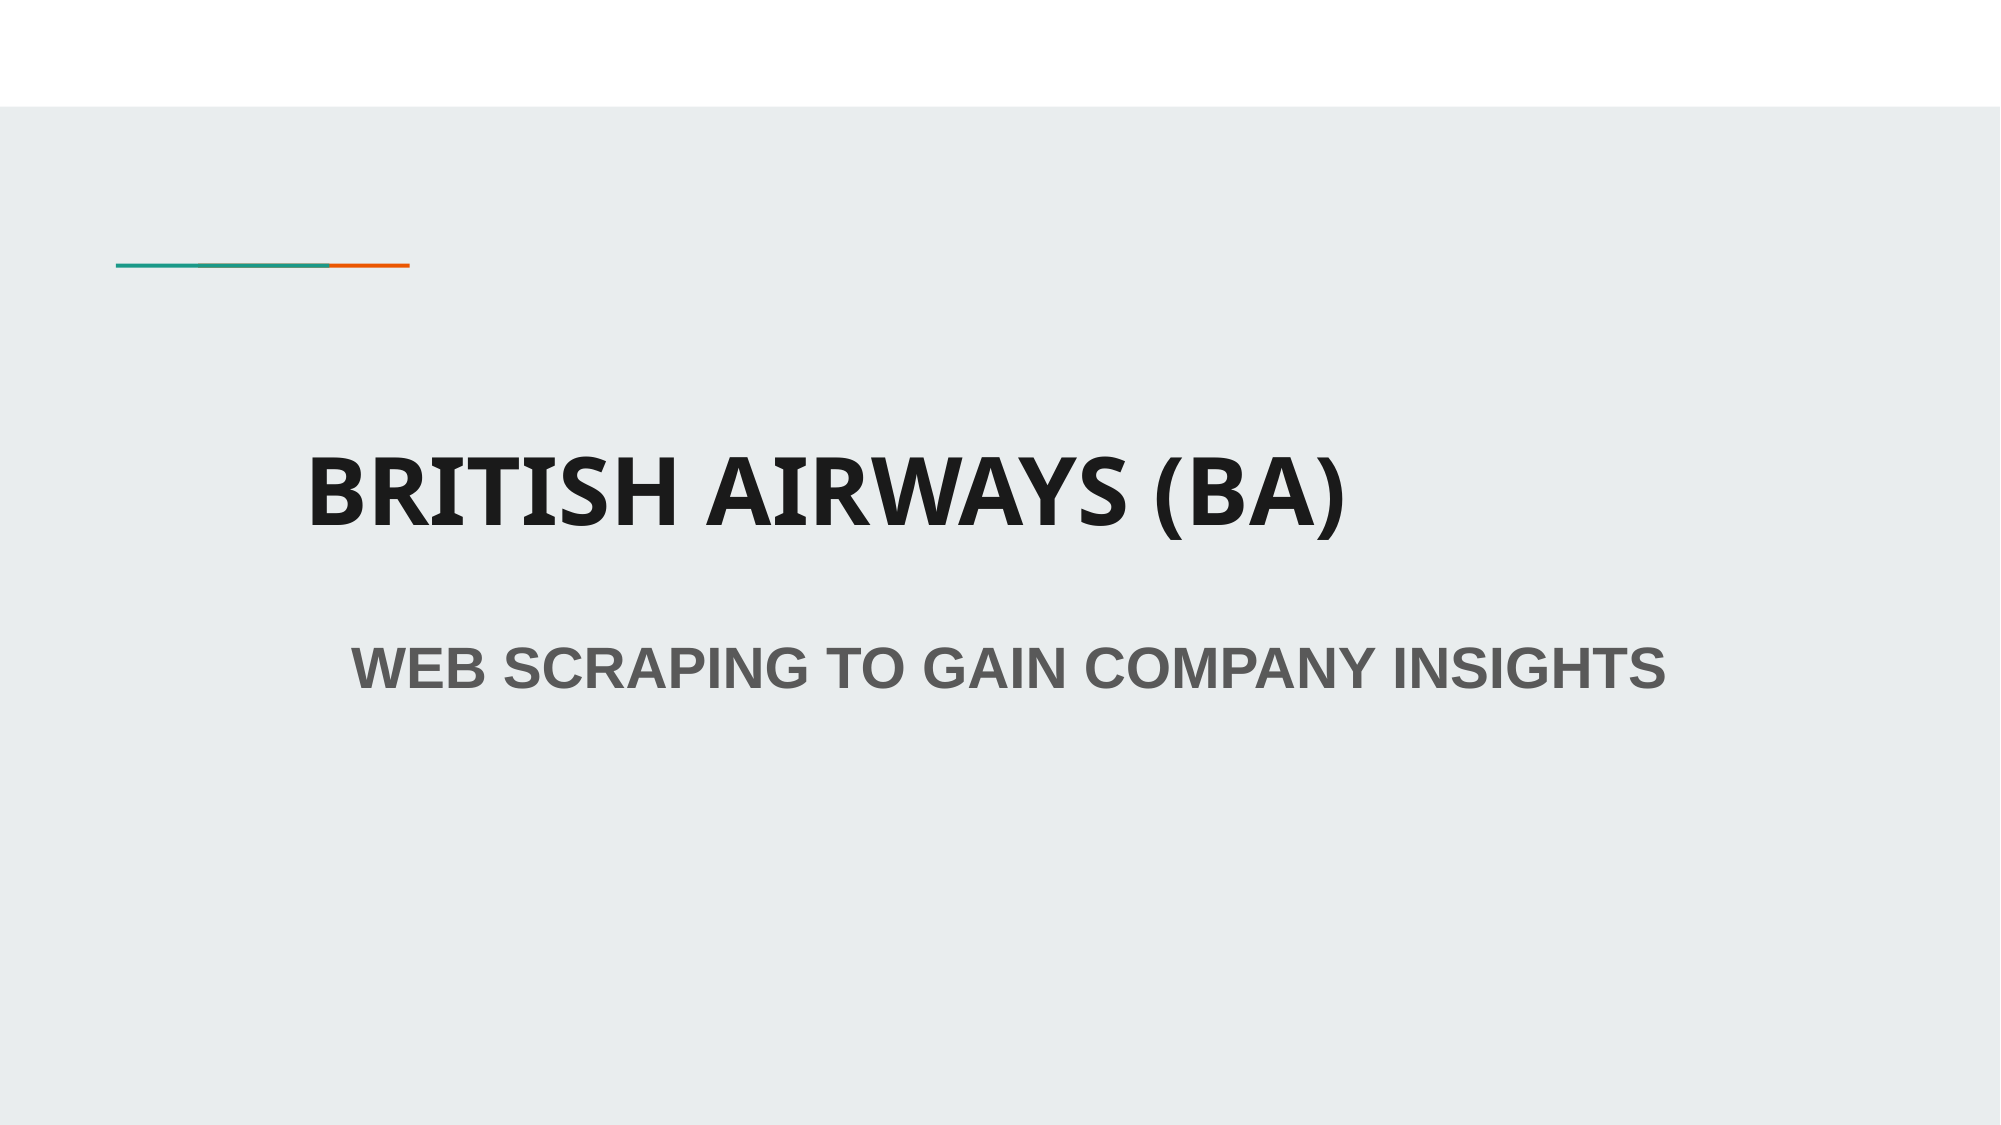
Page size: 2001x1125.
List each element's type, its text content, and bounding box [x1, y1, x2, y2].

title BRITISH AIRWAYS (BA) [167, 349, 1850, 556]
subtitle WEB SCRAPING TO GAIN COMPANY INSIGHTS [296, 618, 1797, 826]
